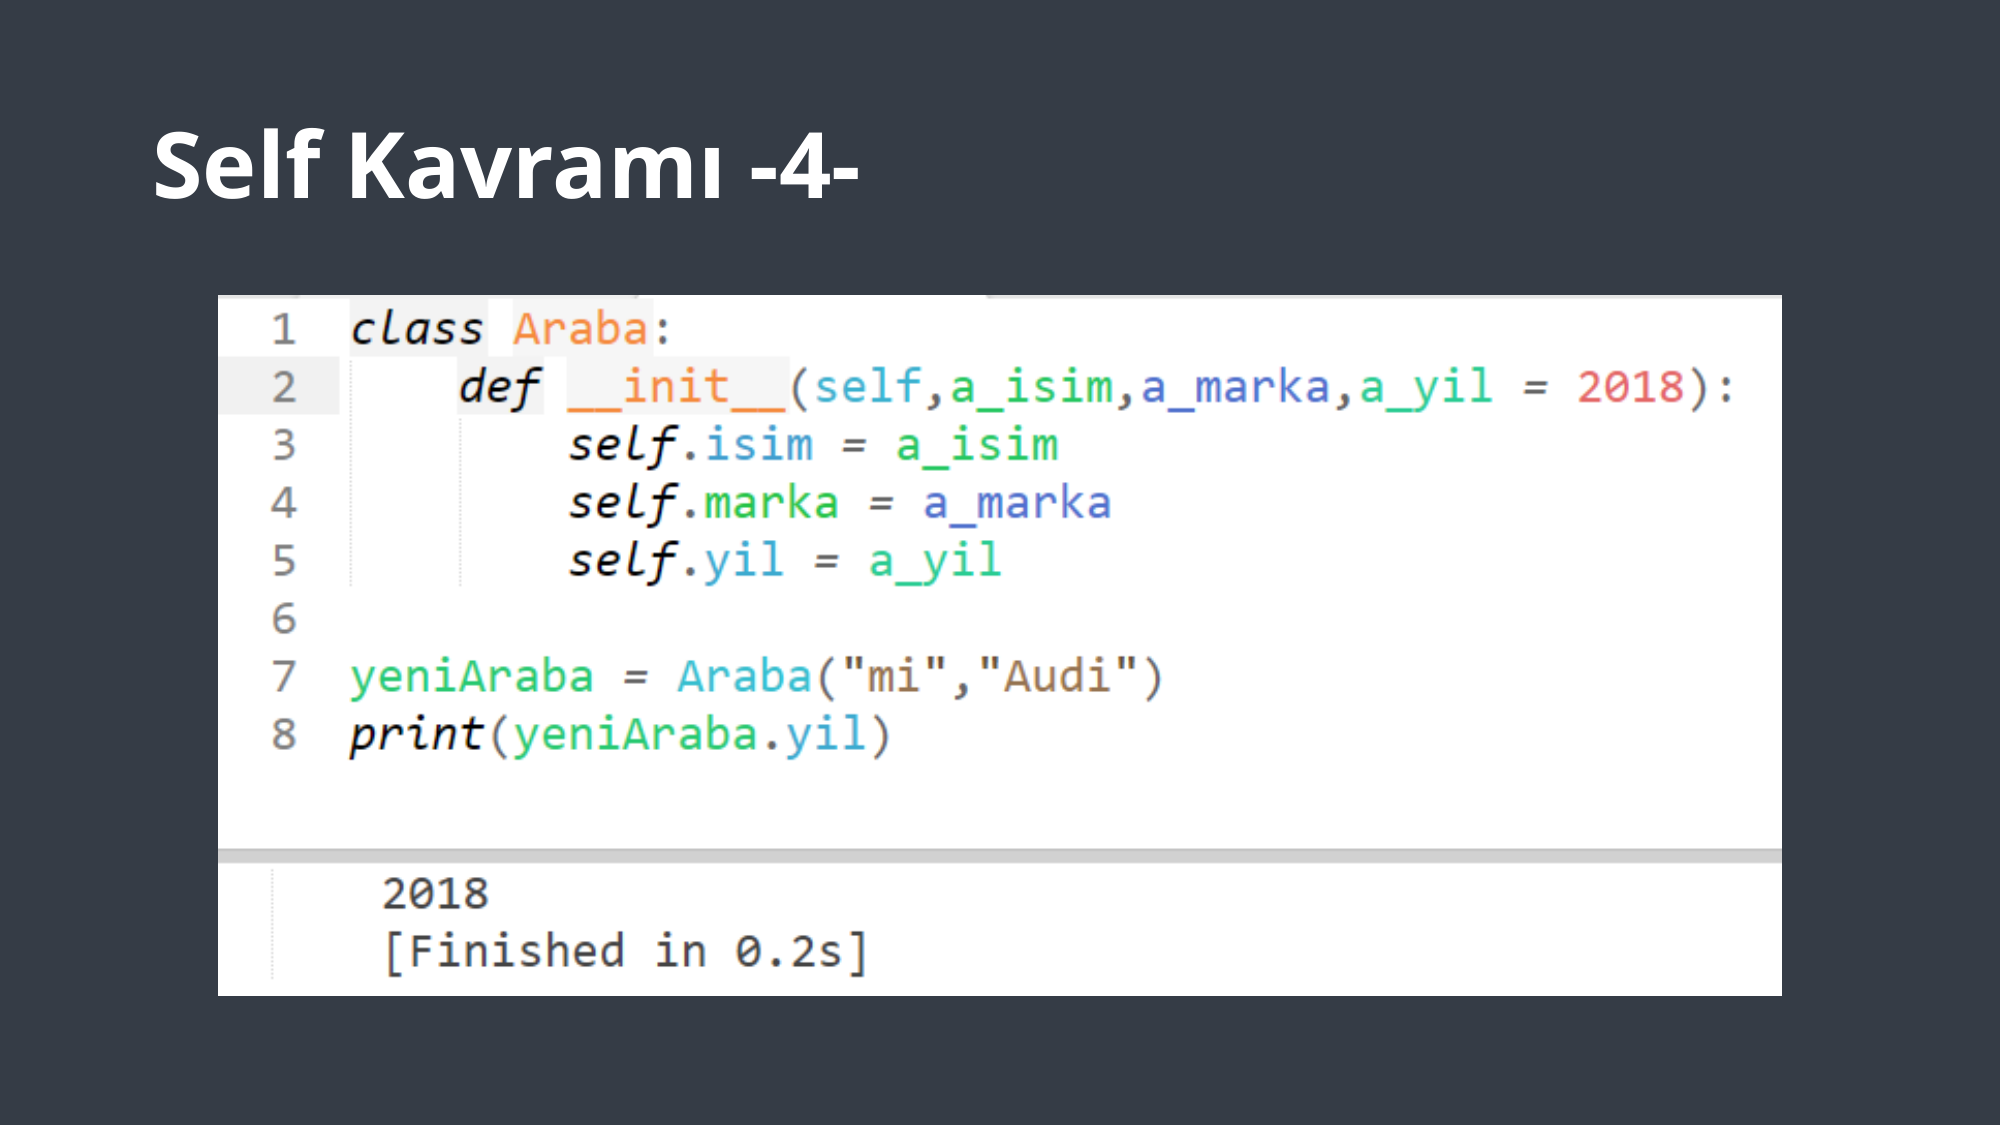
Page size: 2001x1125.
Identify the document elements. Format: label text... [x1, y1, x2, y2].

picture [218, 295, 1782, 996]
title Self Kavramı -4- [137, 59, 1863, 278]
